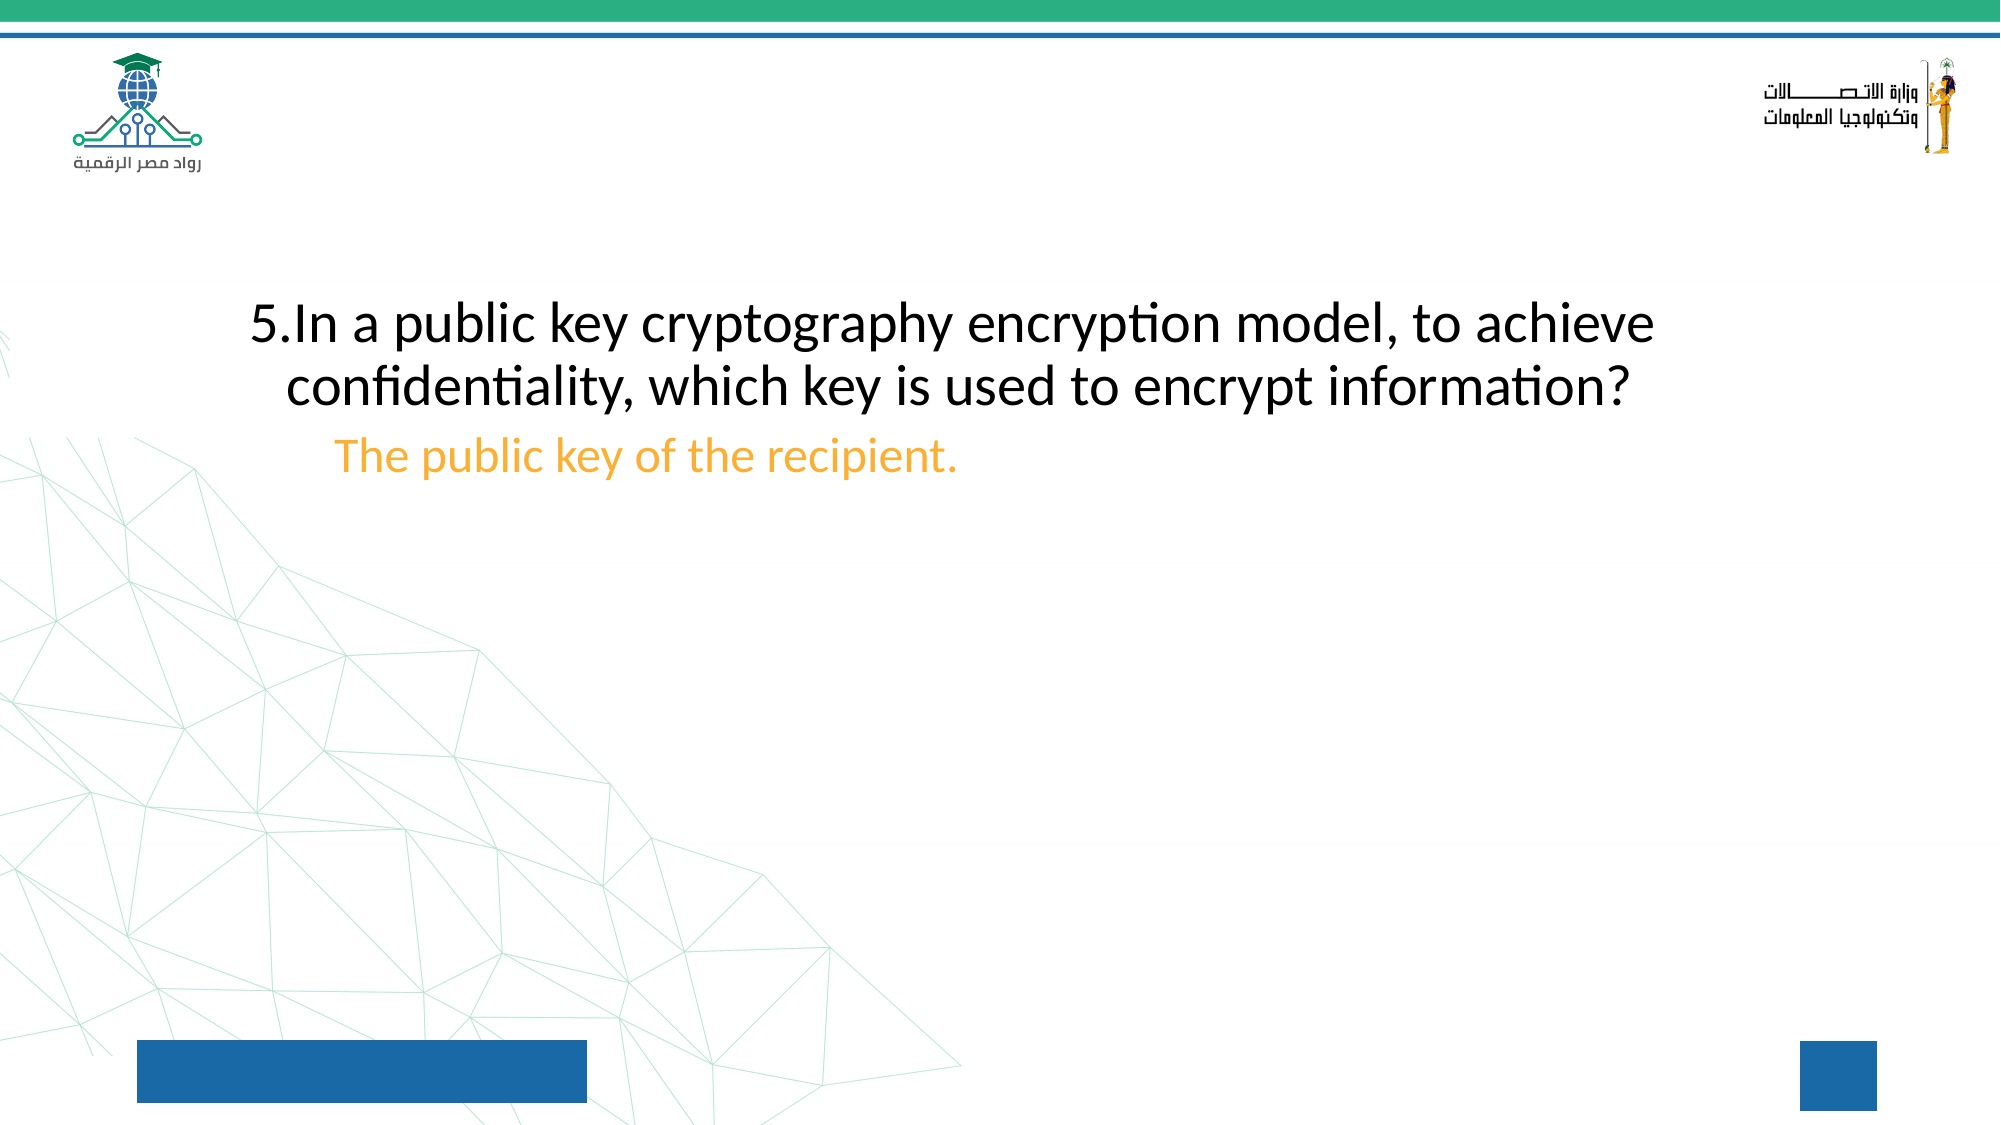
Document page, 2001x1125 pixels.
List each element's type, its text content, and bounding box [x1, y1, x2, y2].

list In a public key cryptography encryption model, to achieve confidentiality, which key is used to encrypt information? The public key of the recipient. [234, 285, 1766, 605]
picture [0, 0, 2000, 1125]
